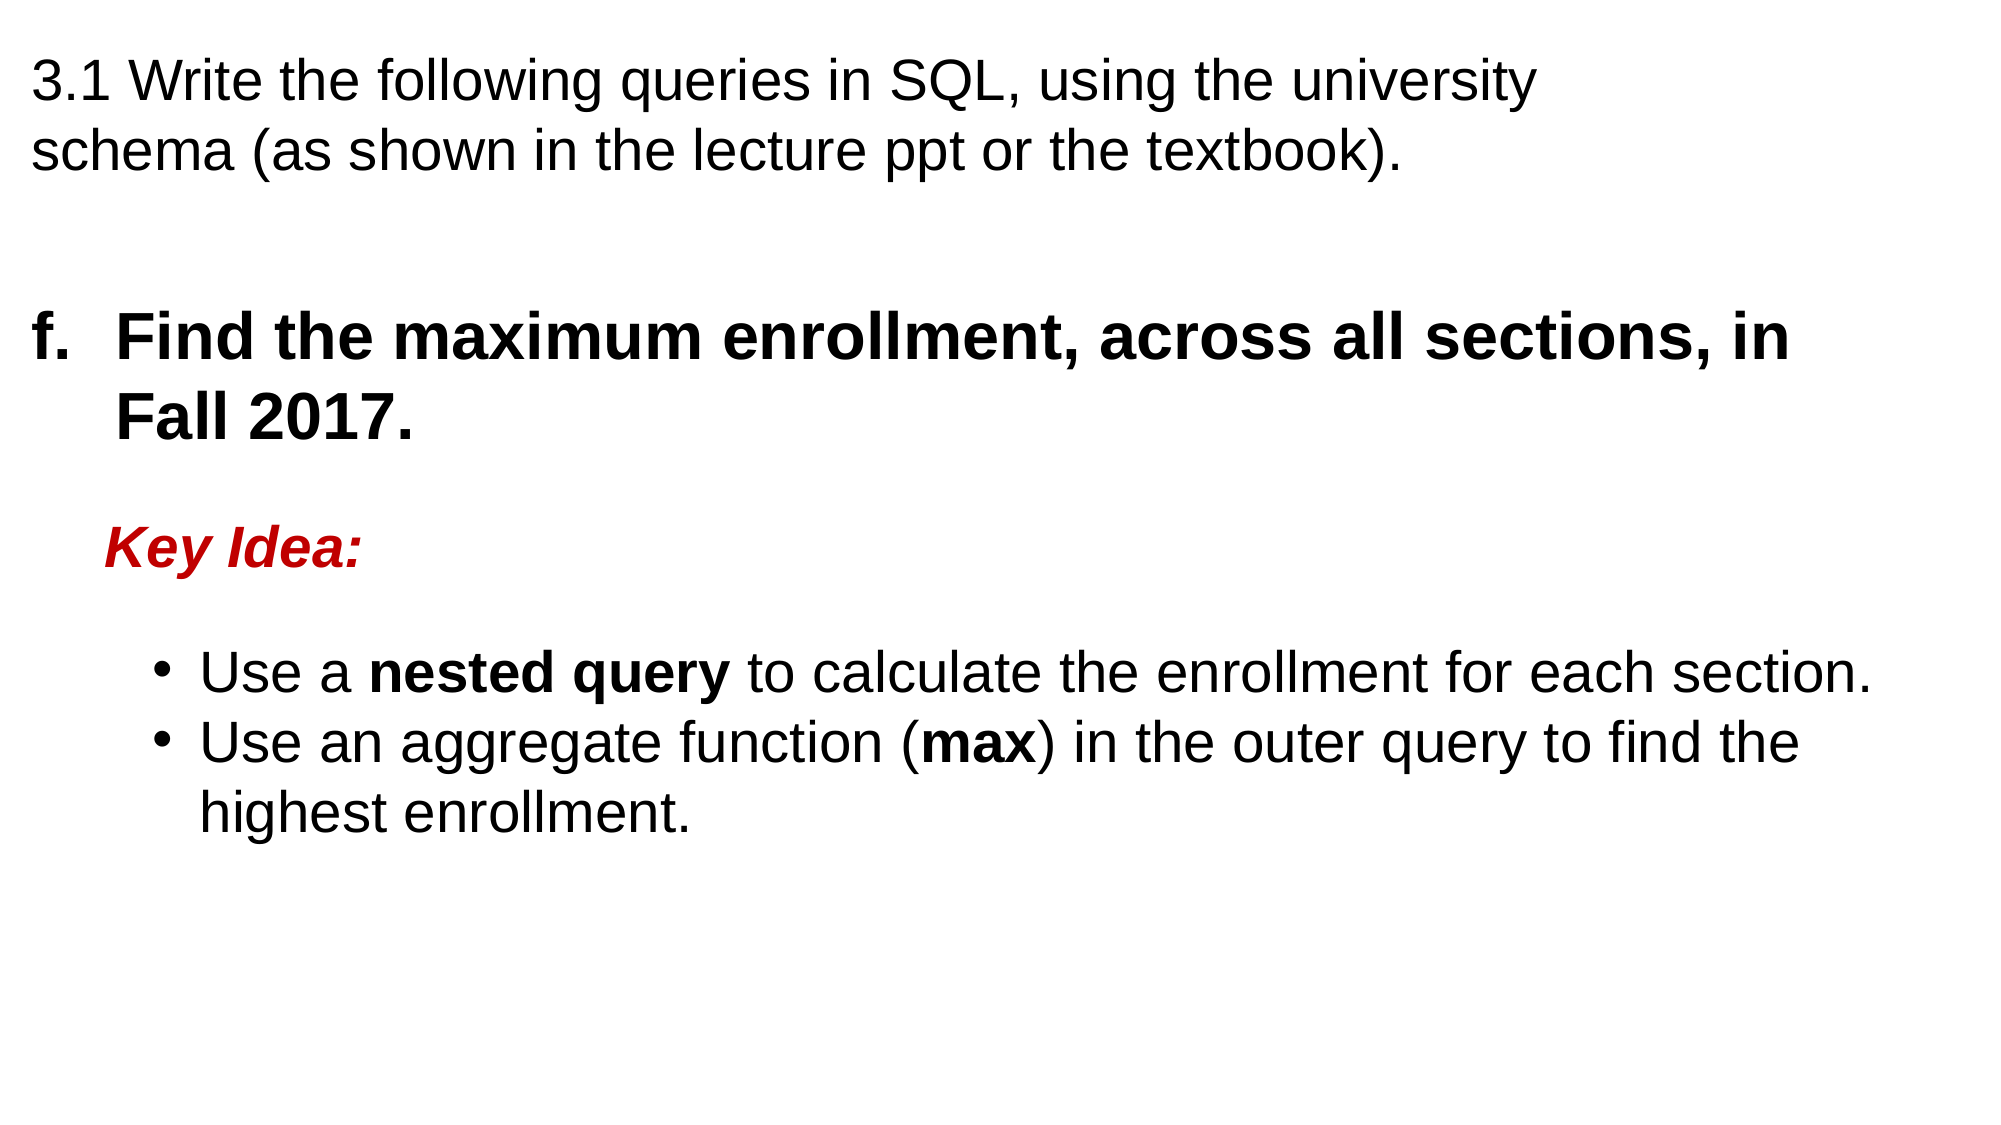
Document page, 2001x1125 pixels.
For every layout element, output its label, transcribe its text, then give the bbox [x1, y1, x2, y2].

text_box Find the maximum enrollment, across all sections, in Fall 2017. [16, 285, 1868, 461]
text_box 3.1 Write the following queries in SQL, using the university schema (as shown in the lecture ppt or the textbook). [16, 35, 1663, 190]
text_box Key Idea: [90, 501, 1589, 587]
text_box Use a nested query to calculate the enrollment for each section. Use an aggregate function (max) in the outer query to find the highest enrollment. [138, 626, 1971, 851]
